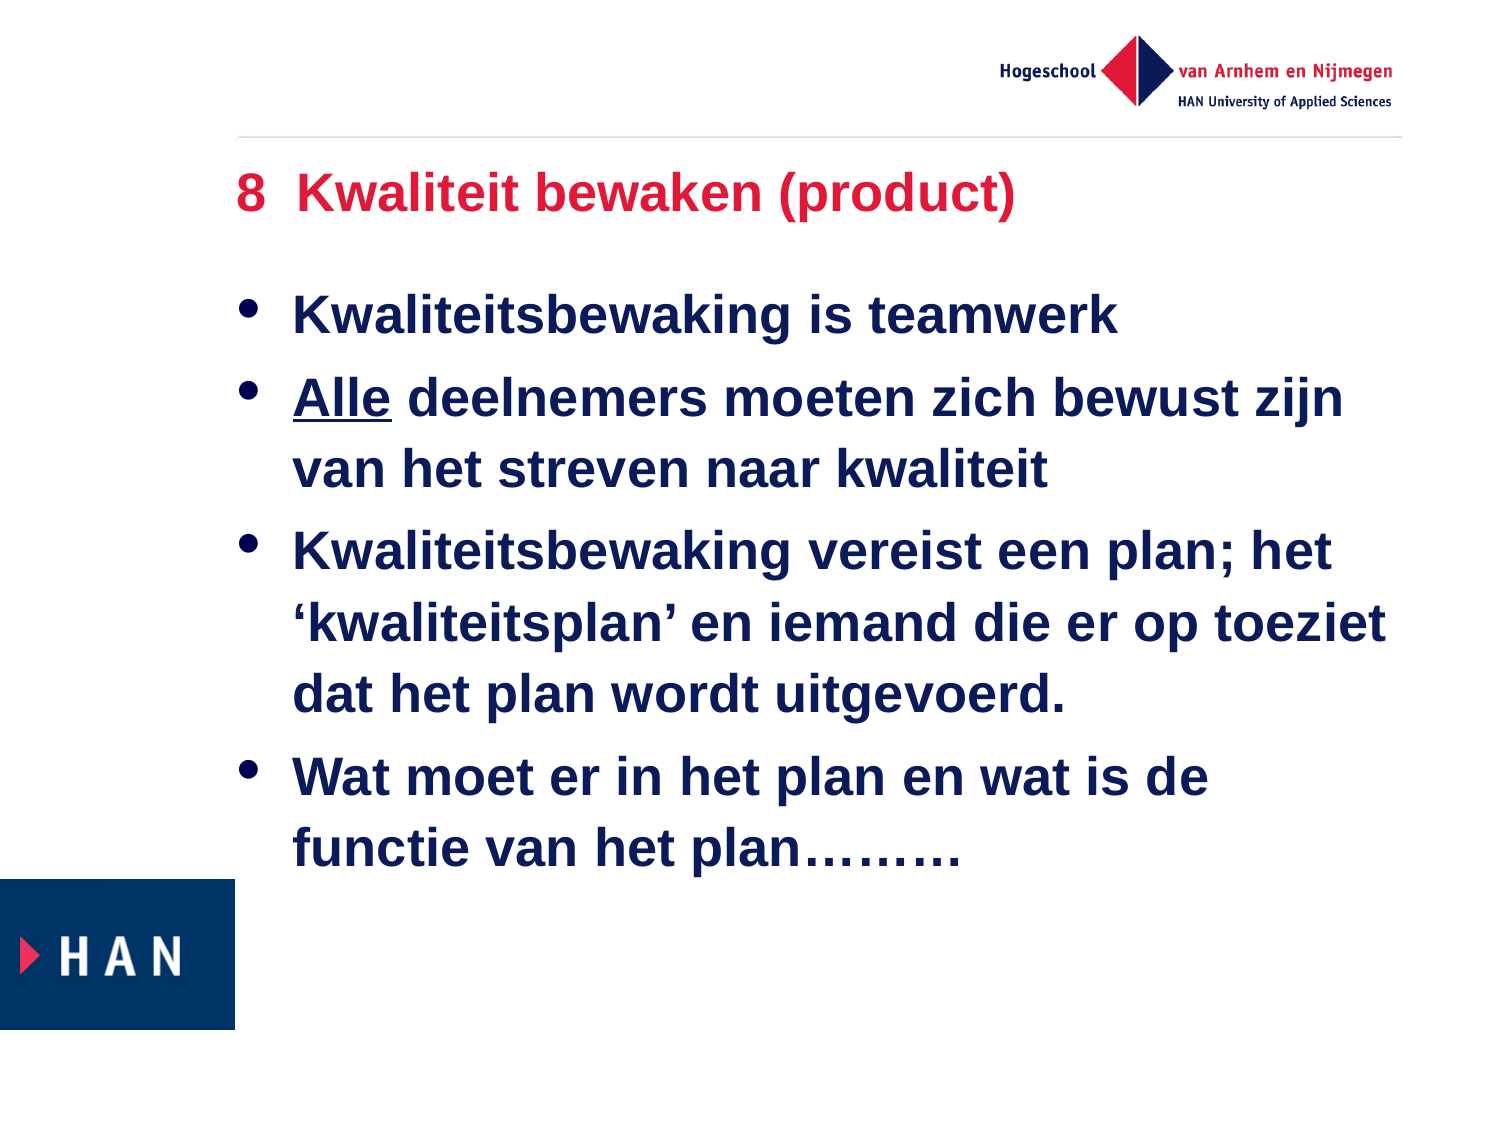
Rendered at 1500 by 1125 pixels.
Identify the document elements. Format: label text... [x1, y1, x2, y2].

picture [992, 29, 1406, 113]
picture [0, 879, 235, 1030]
title 8 Kwaliteit bewaken (product) [236, 147, 1406, 231]
picture [233, 126, 1412, 145]
list Kwaliteitsbewaking is teamwerk Alle deelnemers moeten zich bewust zijn van het streven naar kwaliteit Kwaliteitsbewaking vereist een plan; het ‘kwaliteitsplan’ en iemand die er op toeziet dat het plan wordt uitgevoerd. Wat moet er in het plan en wat is de functie van het plan……… [236, 265, 1412, 874]
